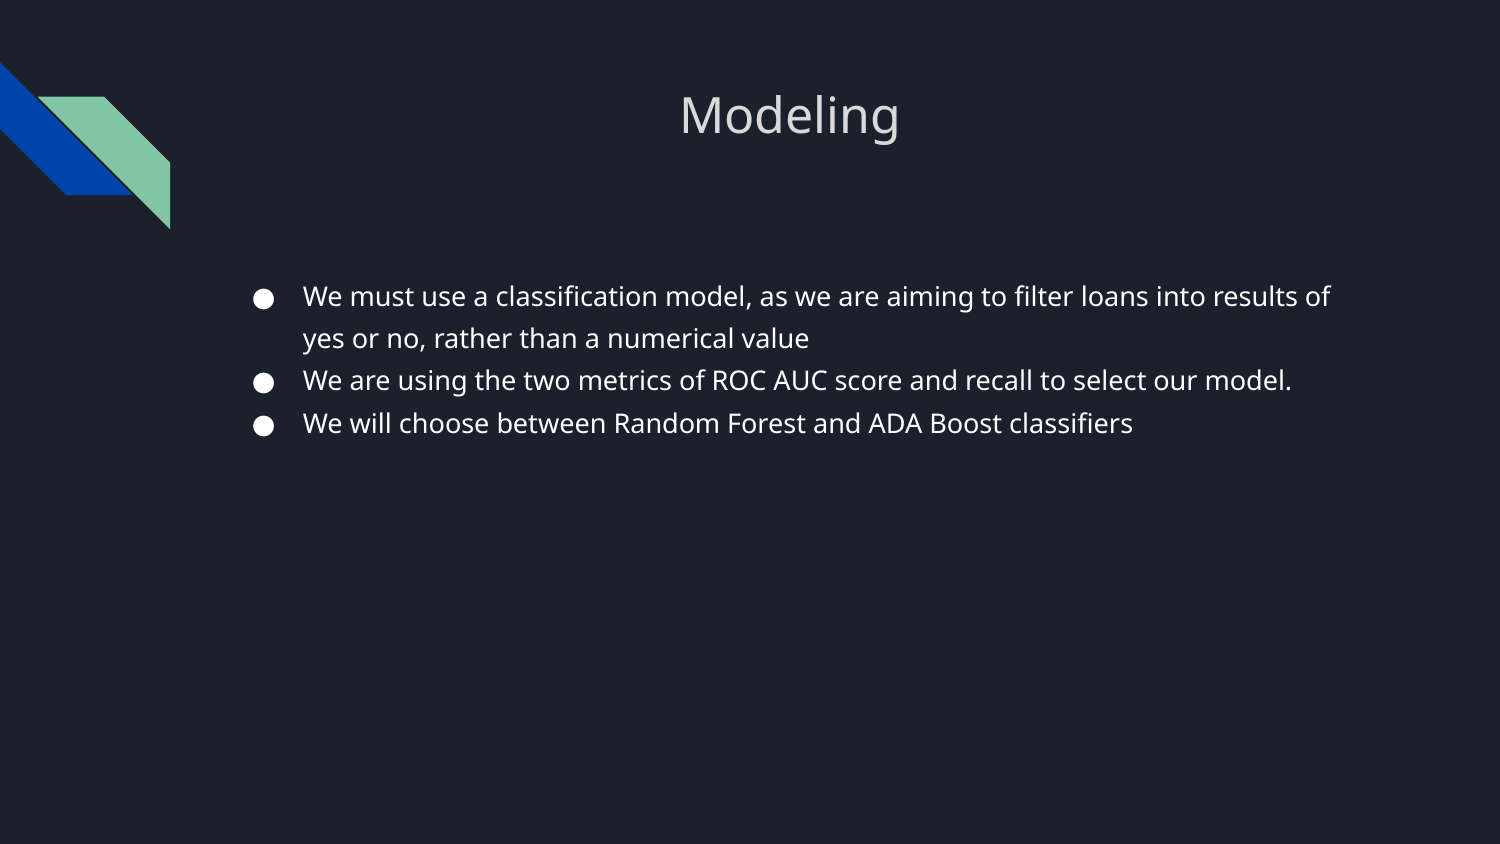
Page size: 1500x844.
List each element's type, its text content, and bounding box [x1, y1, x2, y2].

title Modeling [212, 64, 1368, 215]
list We must use a classification model, as we are aiming to filter loans into results of yes or no, rather than a numerical value We are using the two metrics of ROC AUC score and recall to select our model. We will choose between Random Forest and ADA Boost classifiers [212, 257, 1368, 735]
